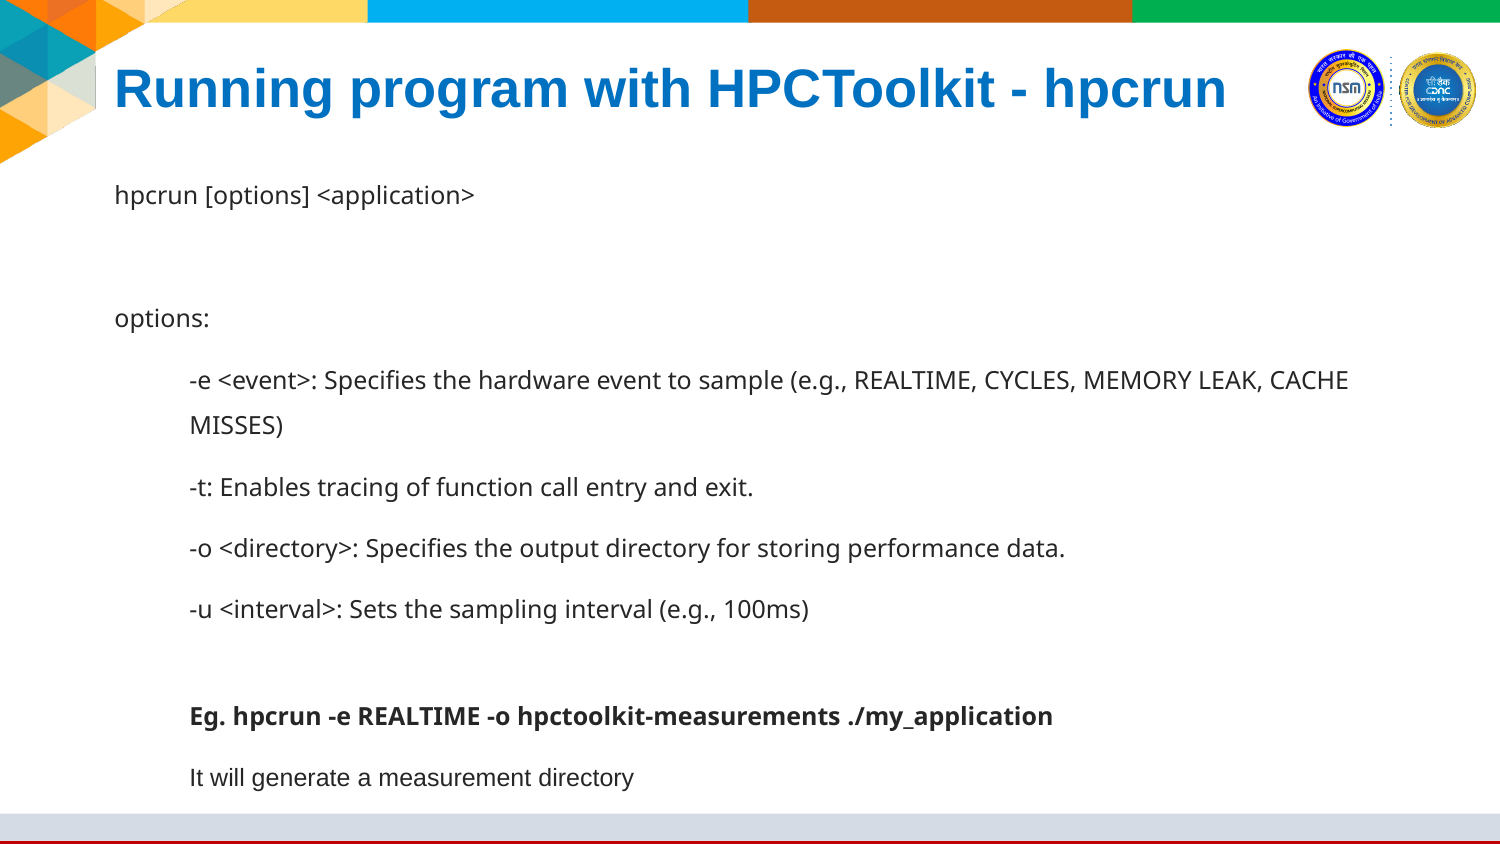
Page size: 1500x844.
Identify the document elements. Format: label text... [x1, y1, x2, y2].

picture [1399, 52, 1476, 128]
picture [1308, 49, 1385, 127]
picture [0, 0, 193, 164]
title Running program with HPCToolkit - hpcrun [103, 52, 1369, 129]
list hpcrun [options] <application> options: -e <event>: Specifies the hardware event to sample (e.g., REALTIME, CYCLES, MEMORY LEAK, CACHE MISSES) -t: Enables tracing of function call entry and exit. -o <directory>: Specifies the output directory for storing performance data. -u <interval>: Sets the sampling interval (e.g., 100ms) Eg. hpcrun -e REALTIME -o hpctoolkit-measurements ./my_application It will generate a measurement directory [103, 159, 1397, 760]
